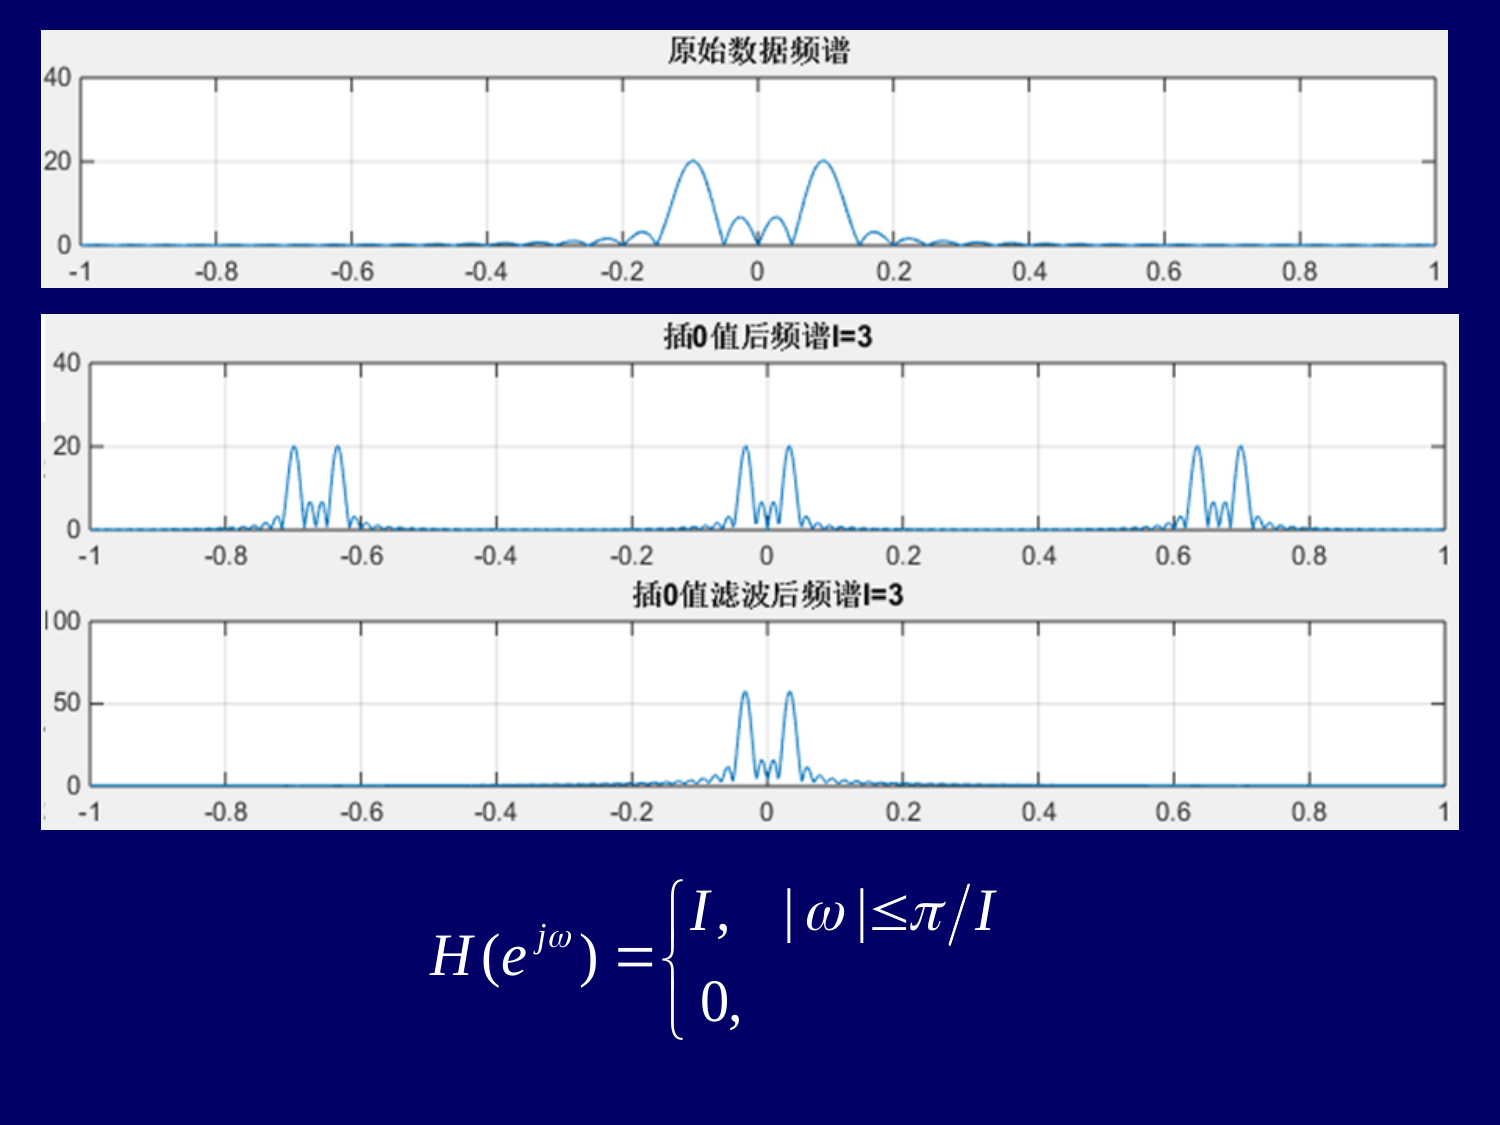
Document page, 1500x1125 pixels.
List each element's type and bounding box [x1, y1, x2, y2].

picture [41, 30, 1448, 288]
picture [41, 314, 1459, 830]
text_box [419, 869, 1009, 1047]
